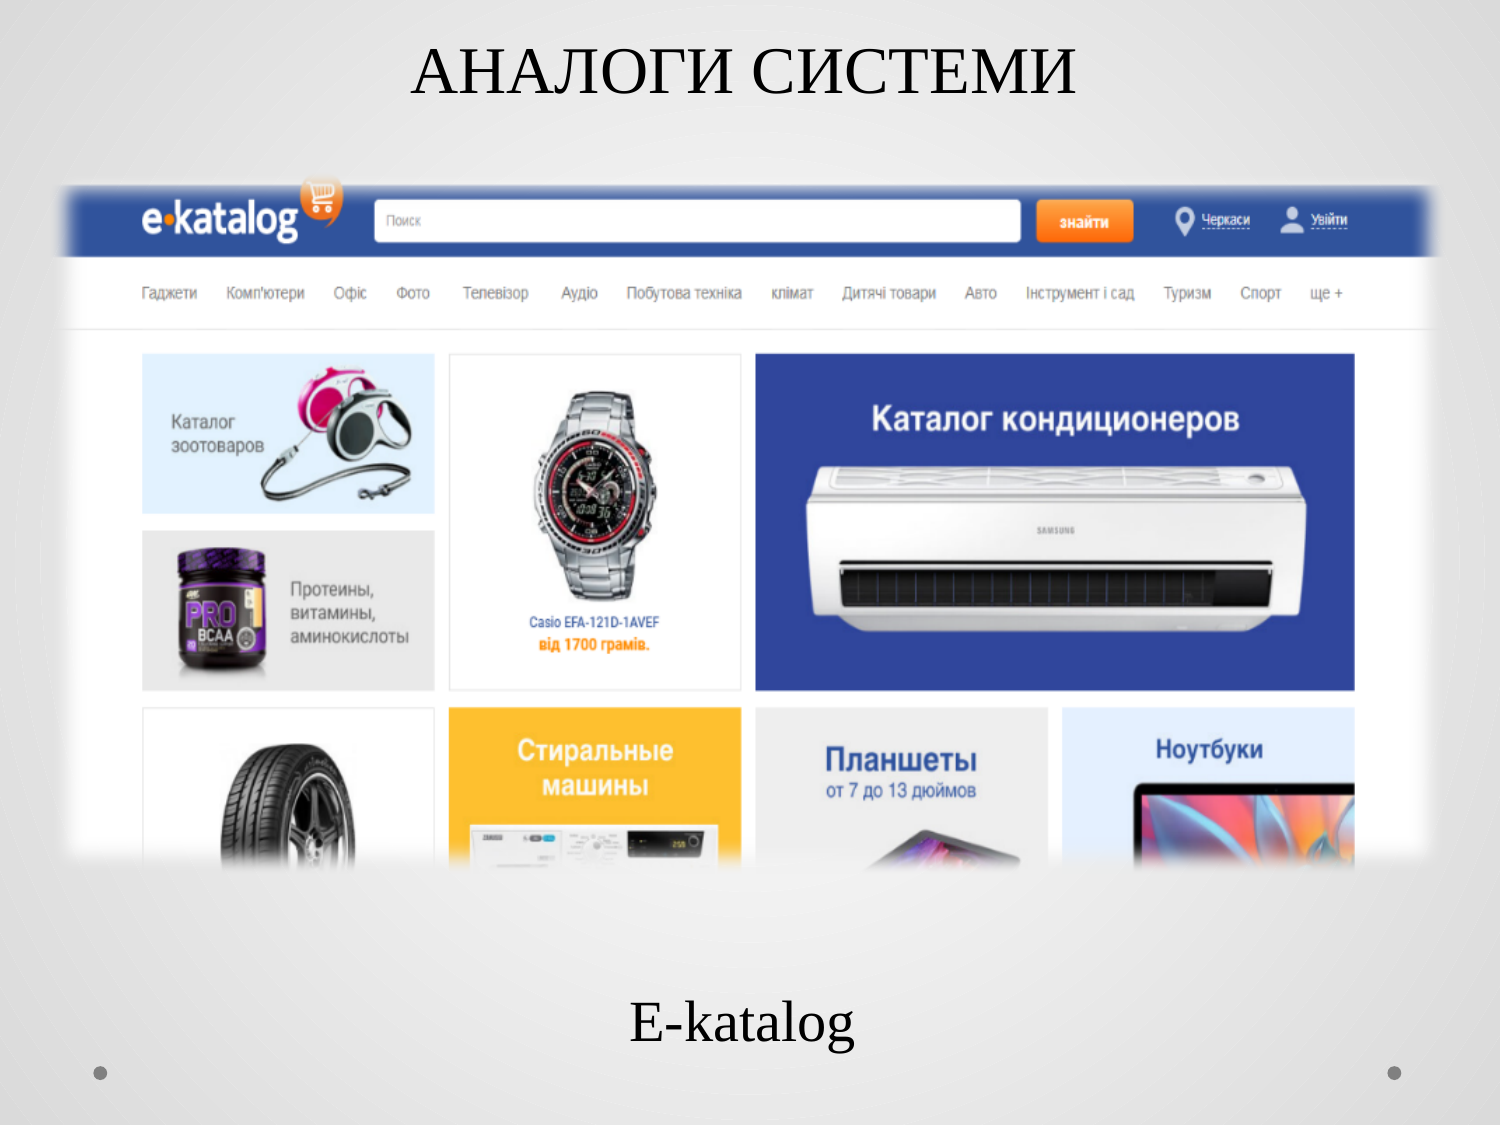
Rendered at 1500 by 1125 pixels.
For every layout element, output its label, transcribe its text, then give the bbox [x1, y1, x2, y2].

picture [49, 172, 1446, 874]
text_box E-katalog [614, 975, 871, 1061]
text_box АНАЛОГИ СИСТЕМИ [41, 19, 1447, 114]
